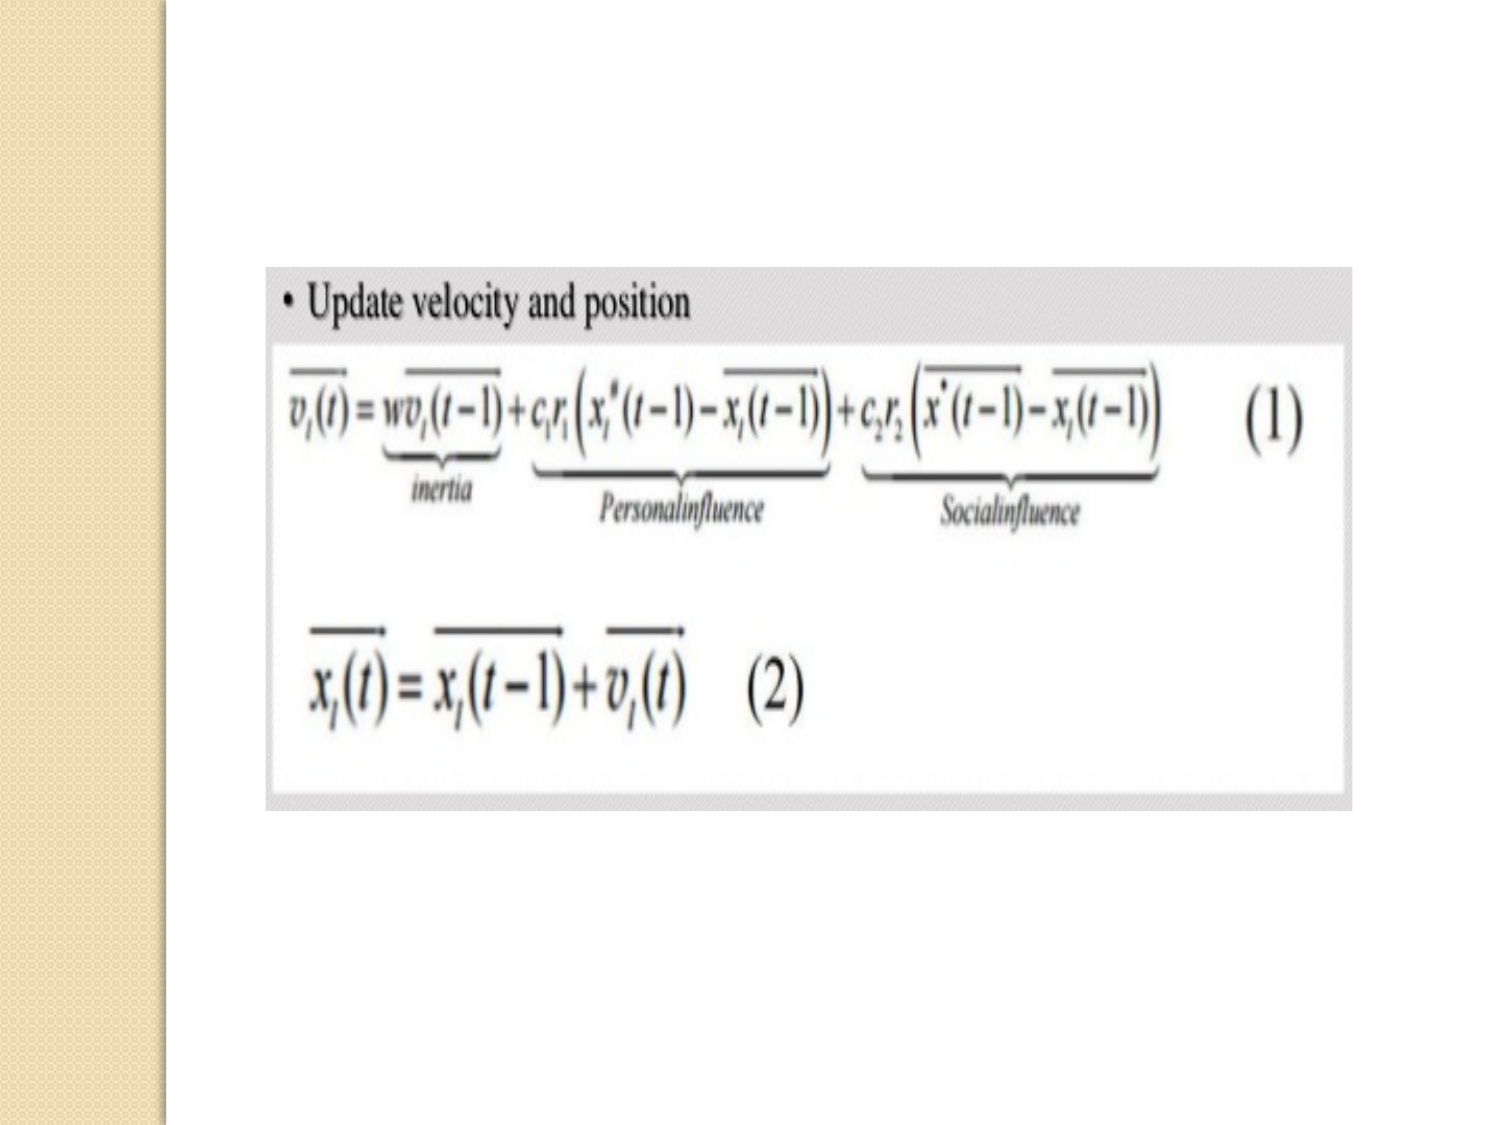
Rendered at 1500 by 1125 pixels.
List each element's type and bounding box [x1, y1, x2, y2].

picture [265, 266, 1353, 811]
